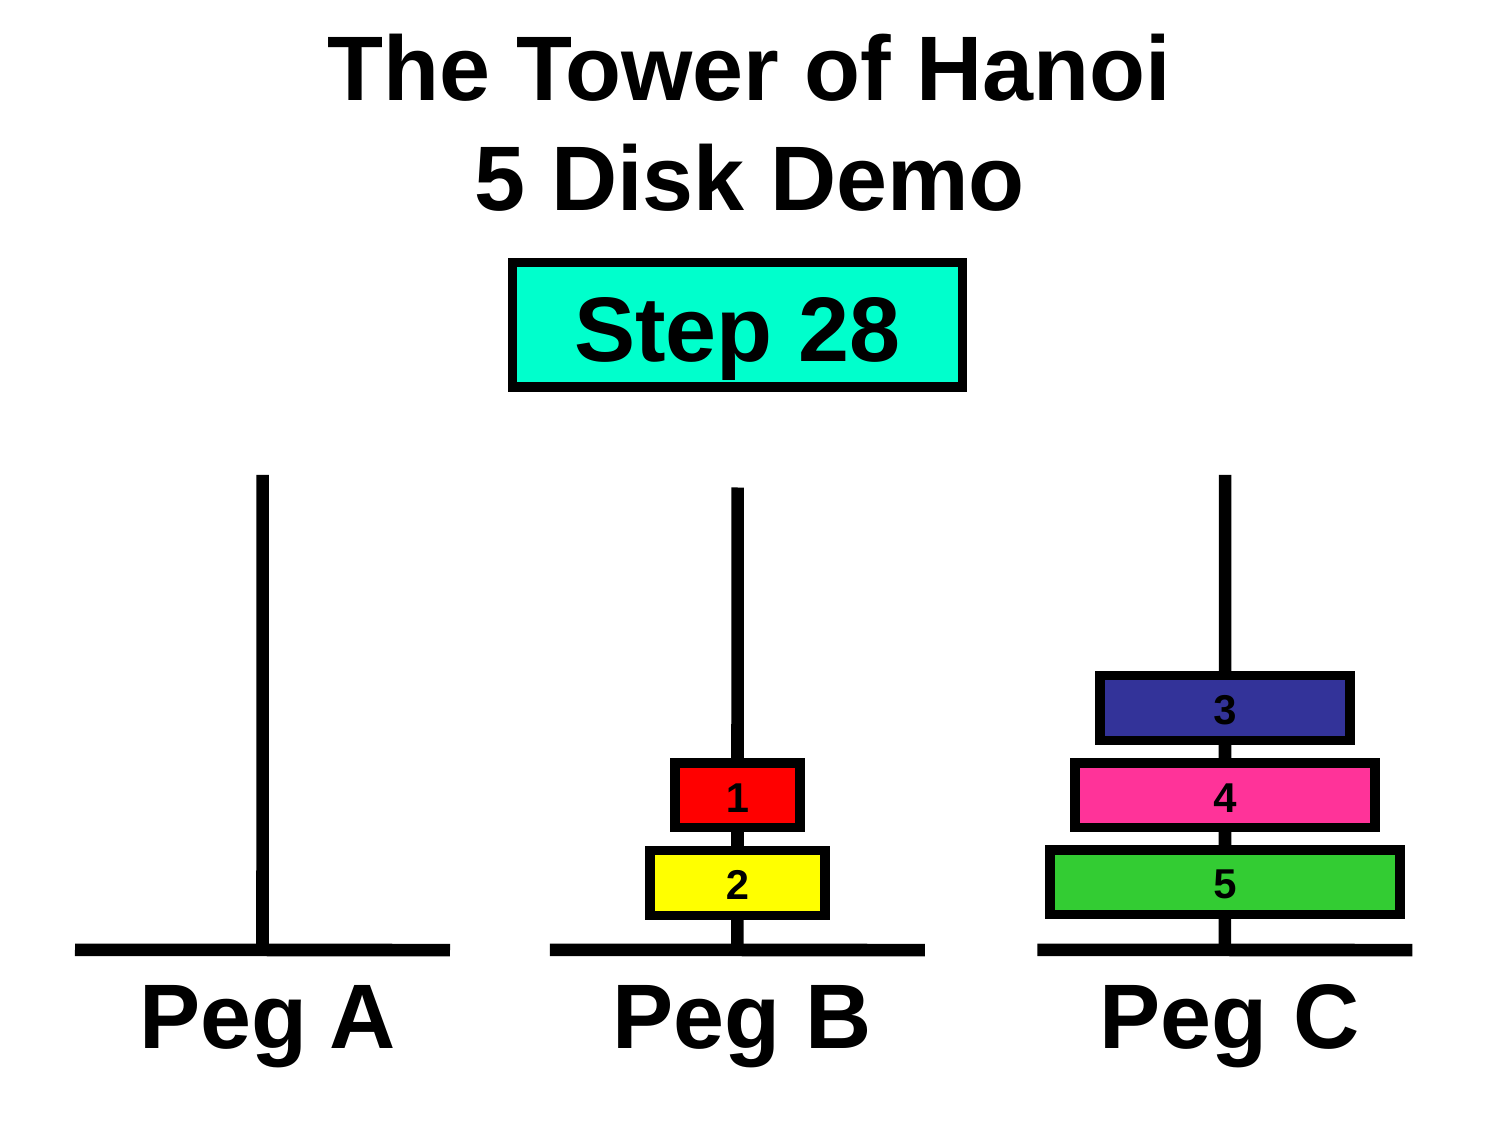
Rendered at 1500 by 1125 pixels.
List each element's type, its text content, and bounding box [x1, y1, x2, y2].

text_box 4 [1074, 762, 1375, 828]
text_box 1 [675, 762, 800, 828]
text_box Peg C [1085, 949, 1375, 1075]
text_box Peg B [597, 949, 888, 1075]
title The Tower of Hanoi 5 Disk Demo [0, 24, 1500, 213]
text_box 5 [1050, 849, 1400, 915]
text_box Peg A [124, 949, 411, 1075]
text_box 3 [1100, 675, 1350, 741]
text_box 2 [650, 850, 825, 916]
text_box Step 28 [512, 262, 963, 388]
